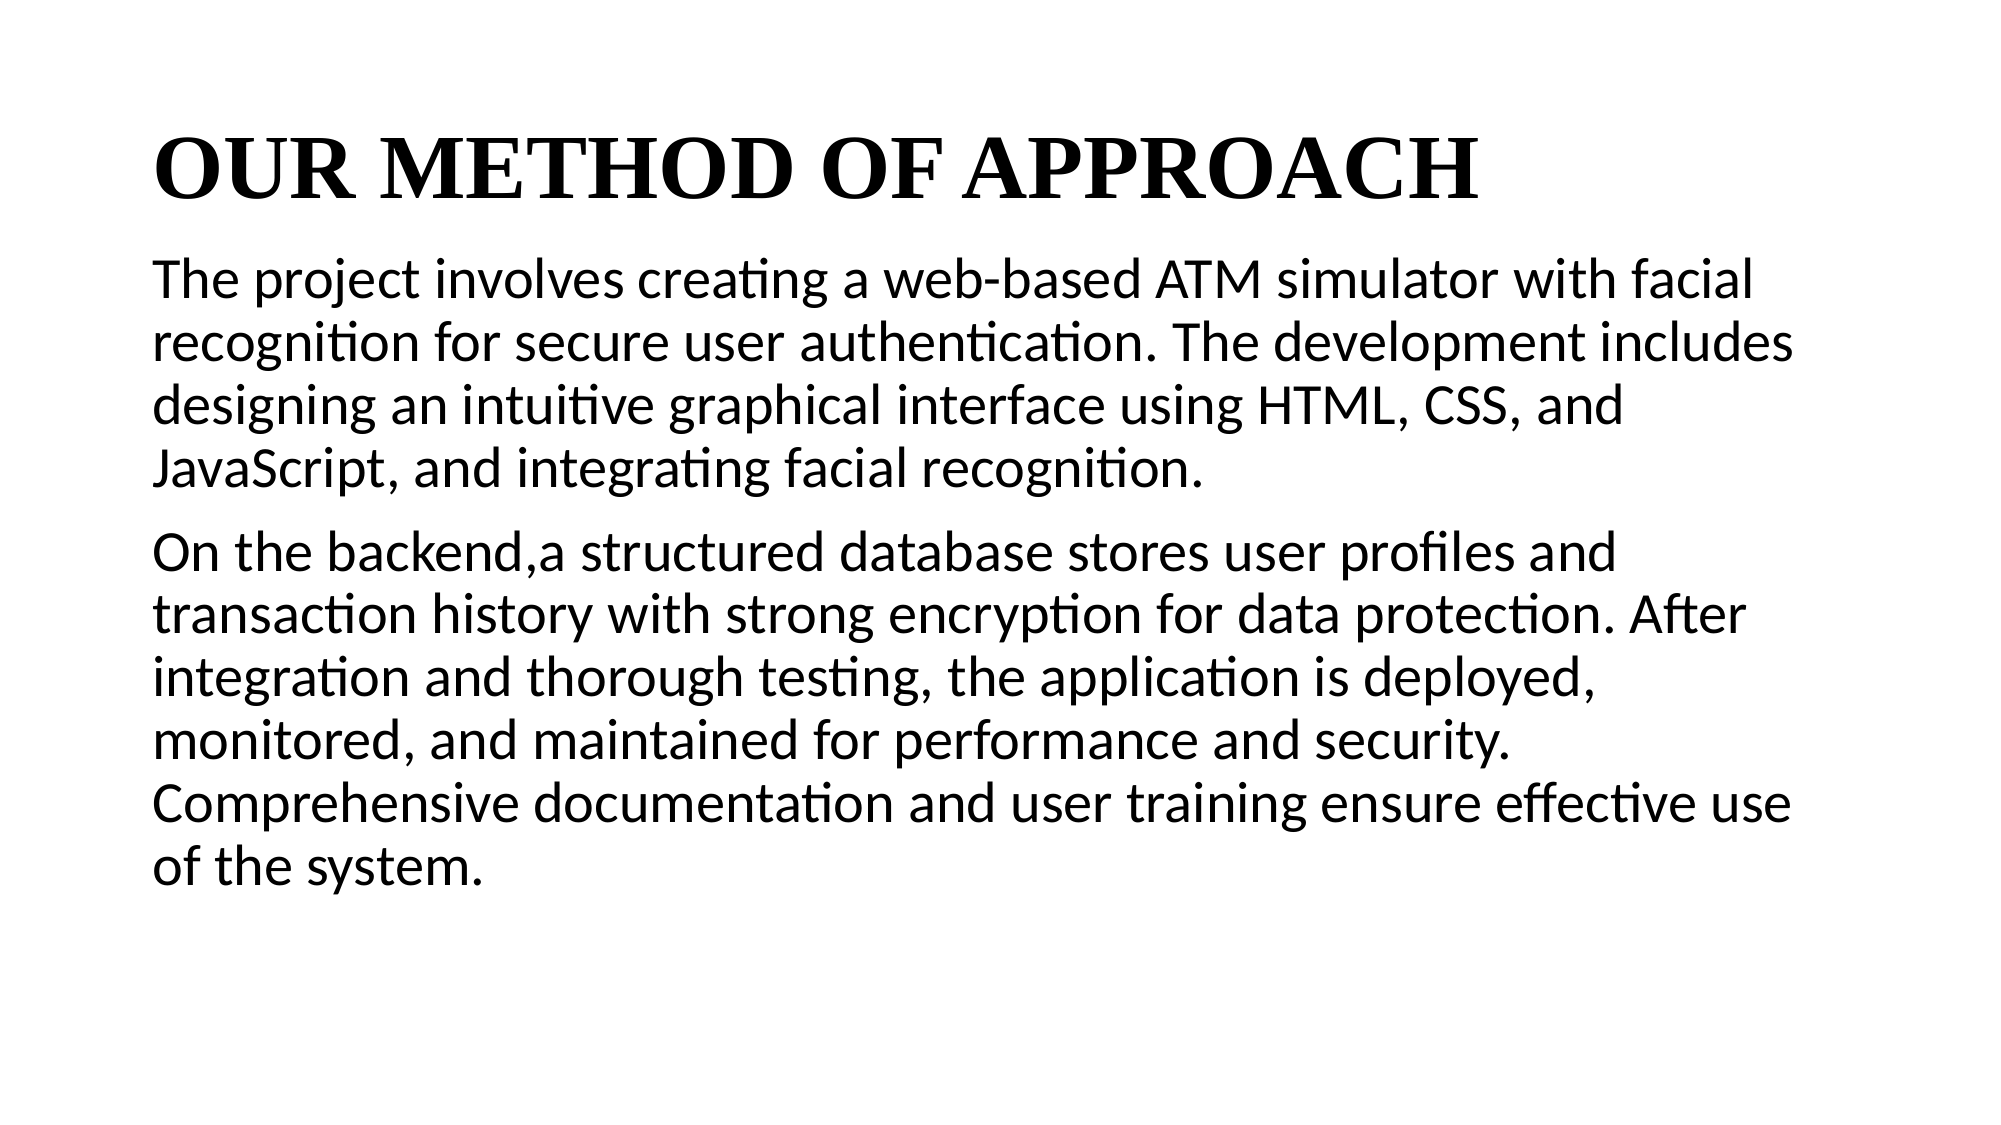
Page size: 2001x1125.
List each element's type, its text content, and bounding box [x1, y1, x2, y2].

title OUR METHOD OF APPROACH [137, 59, 1863, 278]
list The project involves creating a web-based ATM simulator with facial recognition for secure user authentication. The development includes designing an intuitive graphical interface using HTML, CSS, and JavaScript, and integrating facial recognition. On the backend,a structured database stores user profiles and transaction history with strong encryption for data protection. After integration and thorough testing, the application is deployed, monitored, and maintained for performance and security. Comprehensive documentation and user training ensure effective use of the system. [137, 241, 1821, 1088]
